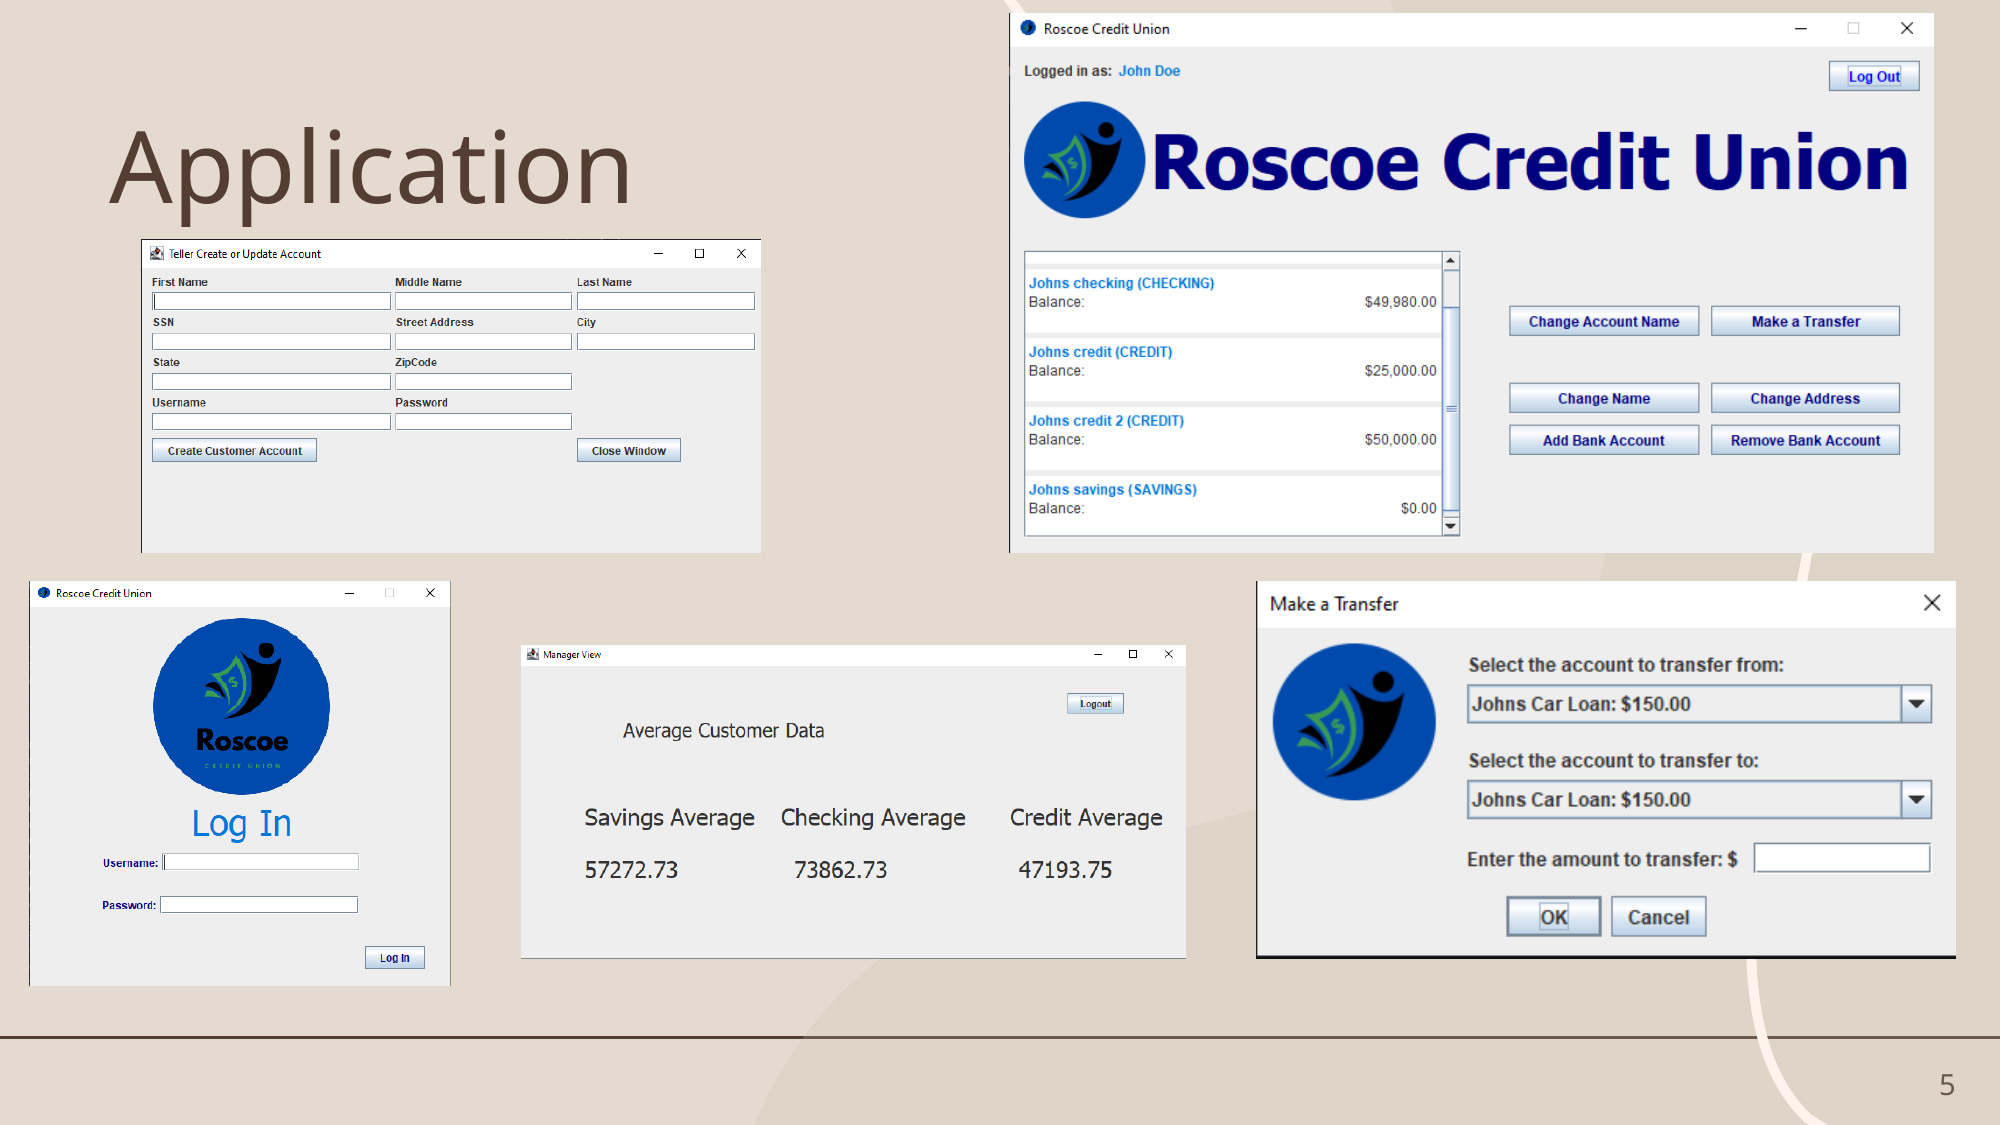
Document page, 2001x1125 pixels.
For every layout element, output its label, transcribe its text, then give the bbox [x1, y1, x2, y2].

picture [1009, 13, 1934, 553]
title Application [94, 115, 1009, 227]
picture [140, 239, 761, 553]
slide_number 5 [1808, 1060, 1971, 1112]
picture [1256, 581, 1956, 959]
picture [521, 645, 1186, 959]
picture [29, 581, 451, 986]
